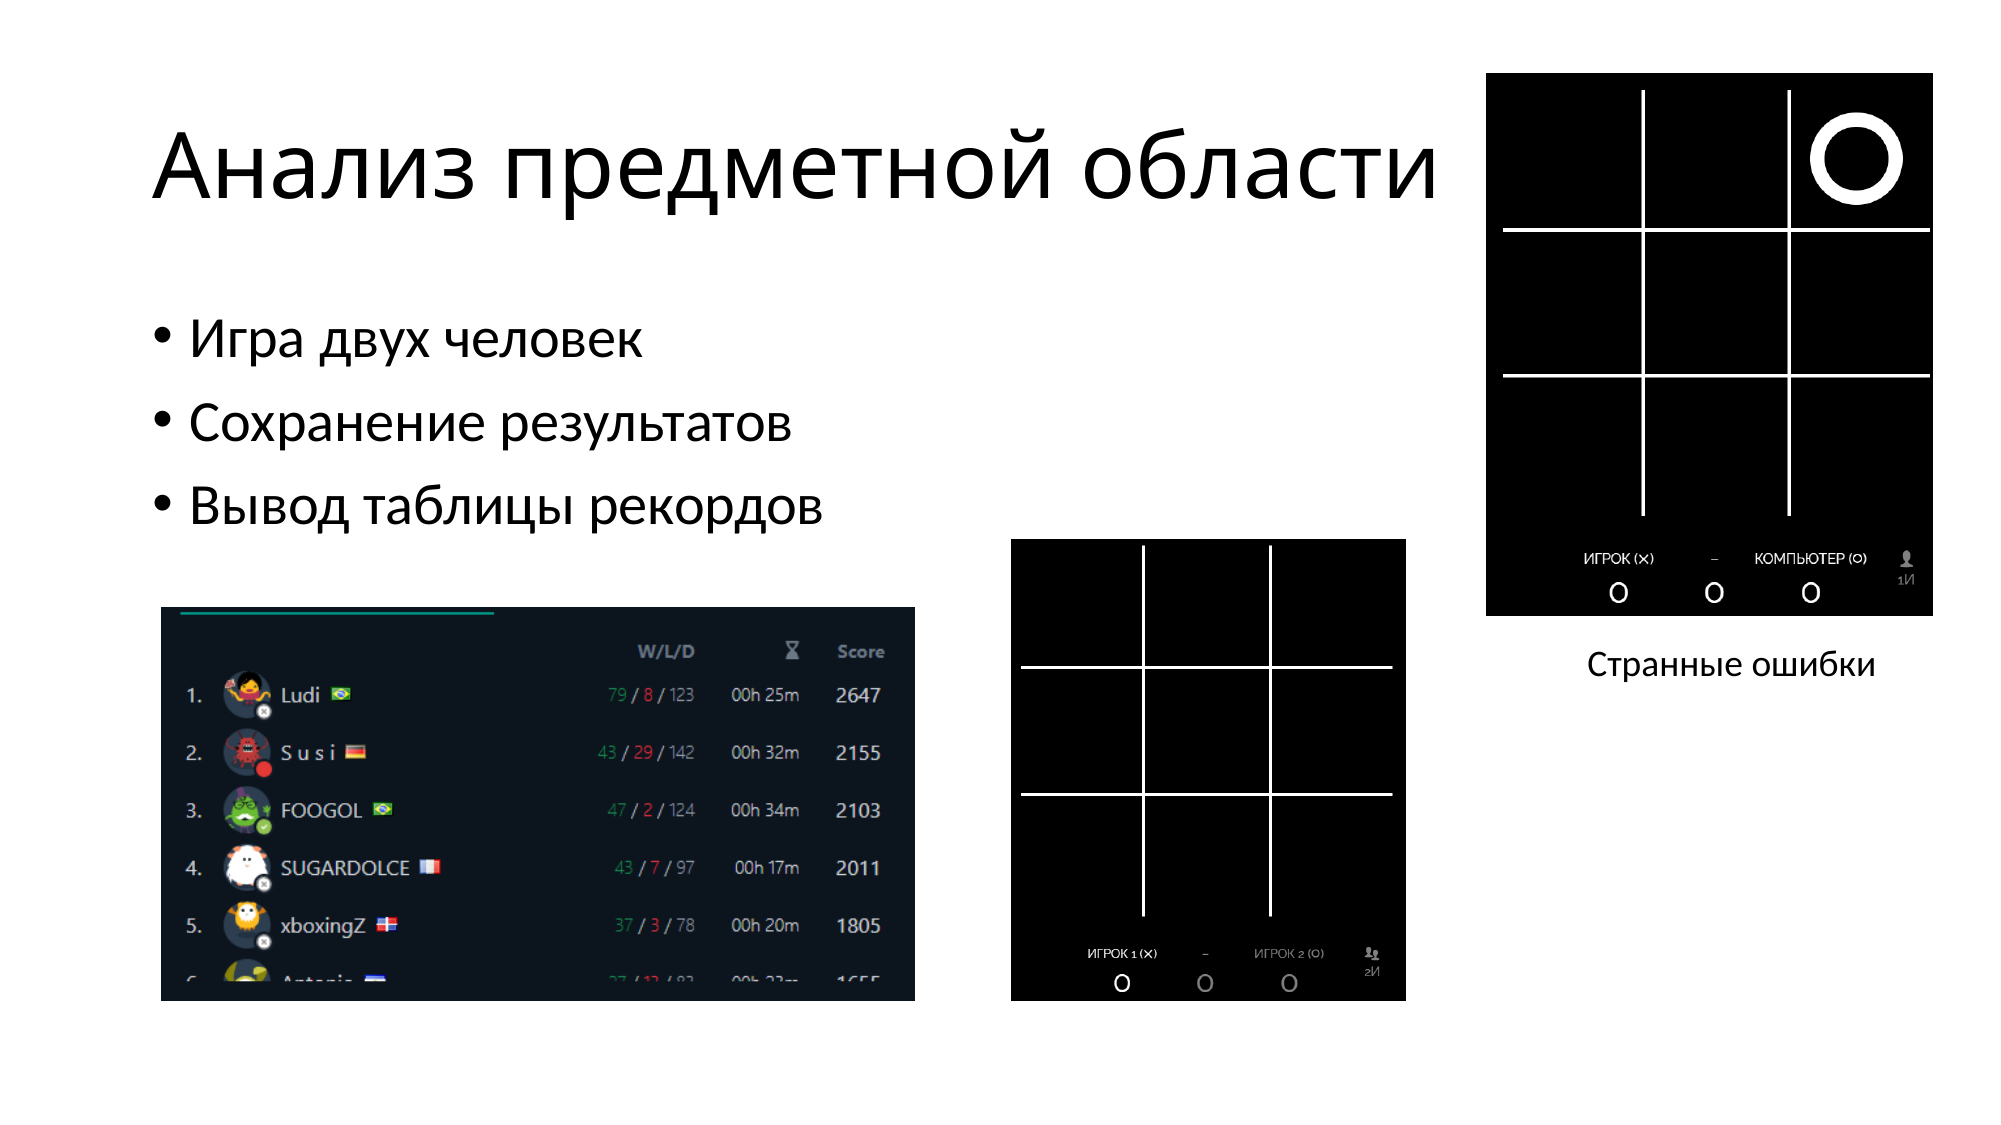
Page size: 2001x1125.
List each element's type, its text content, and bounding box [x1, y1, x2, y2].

title Анализ предметной области [137, 59, 1863, 278]
picture [1011, 539, 1406, 1001]
picture [1486, 73, 1933, 616]
list Игра двух человек Сохранение результатов Вывод таблицы рекордов [137, 299, 1863, 1014]
picture [161, 607, 915, 1001]
text_box Странные ошибки [1572, 631, 1892, 692]
